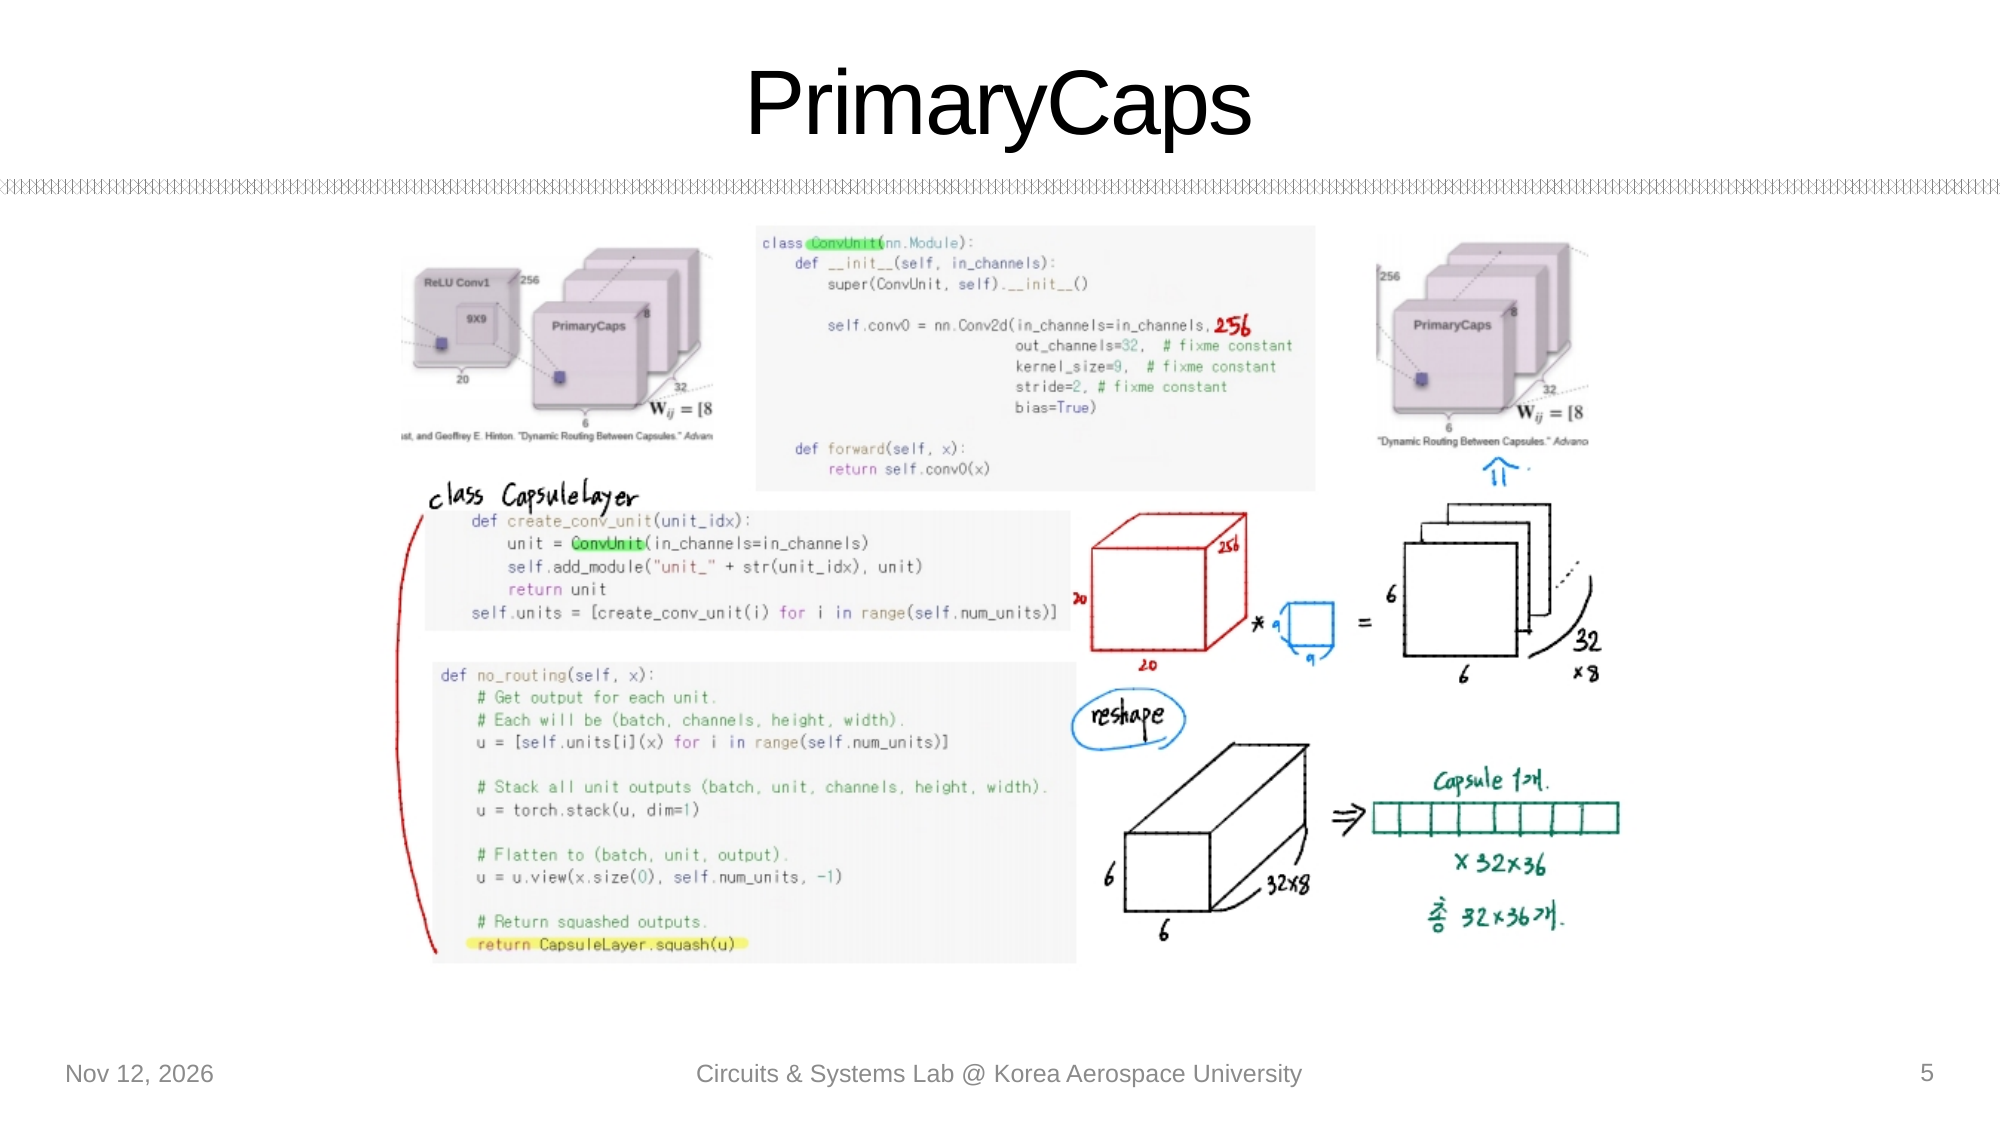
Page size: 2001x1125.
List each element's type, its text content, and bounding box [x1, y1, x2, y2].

title PrimaryCaps [50, 32, 1950, 163]
slide_number 5 [1493, 1041, 1950, 1102]
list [357, 211, 1642, 1014]
slide_number 30-Oct-20 [50, 1042, 500, 1103]
footer Circuits & Systems Lab @ Korea Aerospace University [662, 1042, 1338, 1103]
